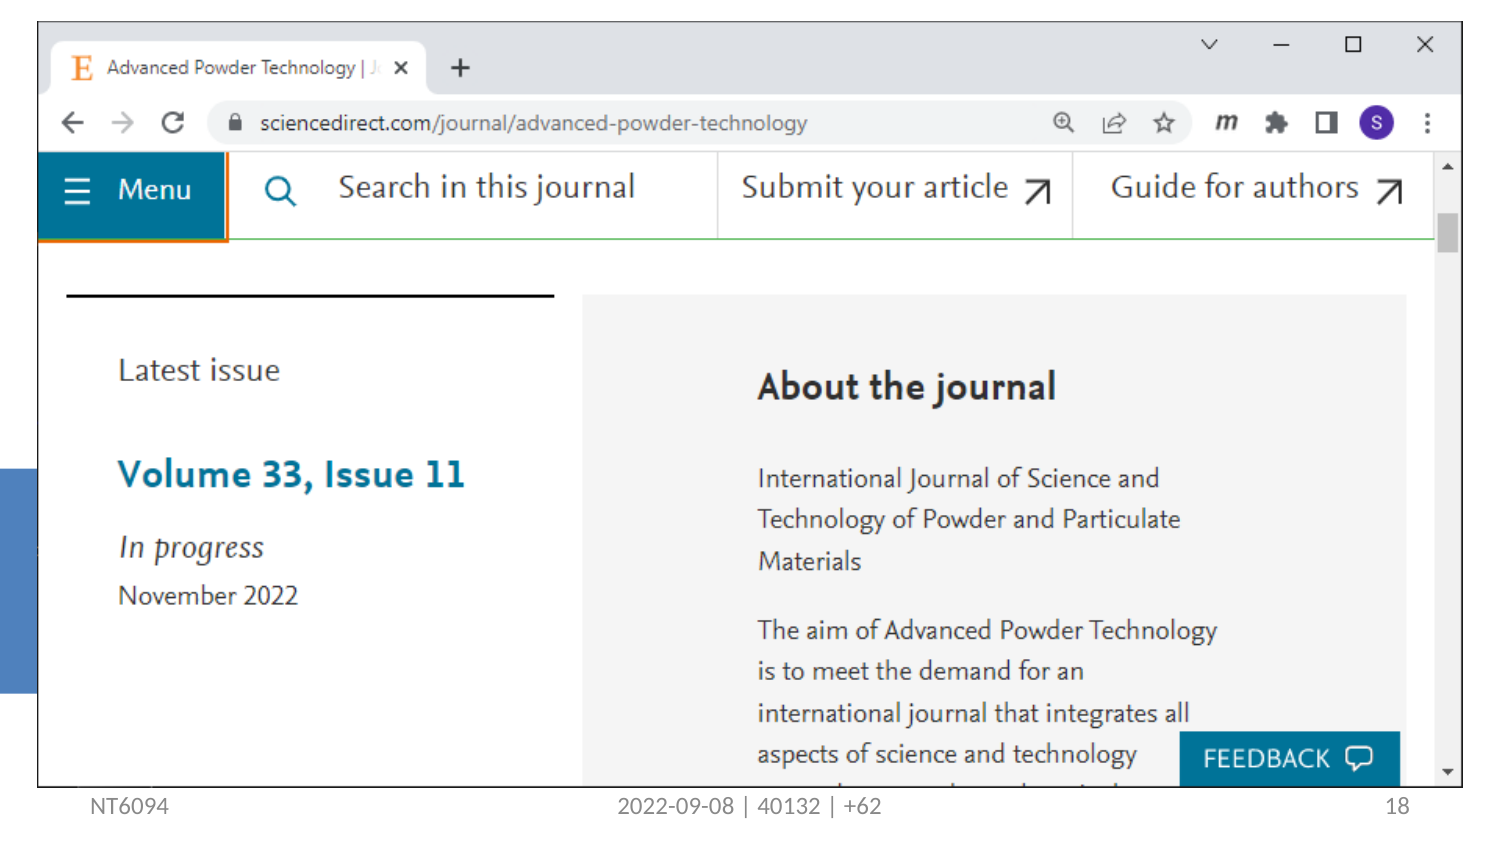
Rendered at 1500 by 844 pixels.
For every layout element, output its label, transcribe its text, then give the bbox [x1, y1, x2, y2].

slide_number NT6094 [75, 797, 463, 827]
picture [37, 21, 1463, 788]
footer 2022-09-08 | 40132 | +62 [512, 797, 988, 827]
slide_number 18 [1074, 797, 1425, 827]
